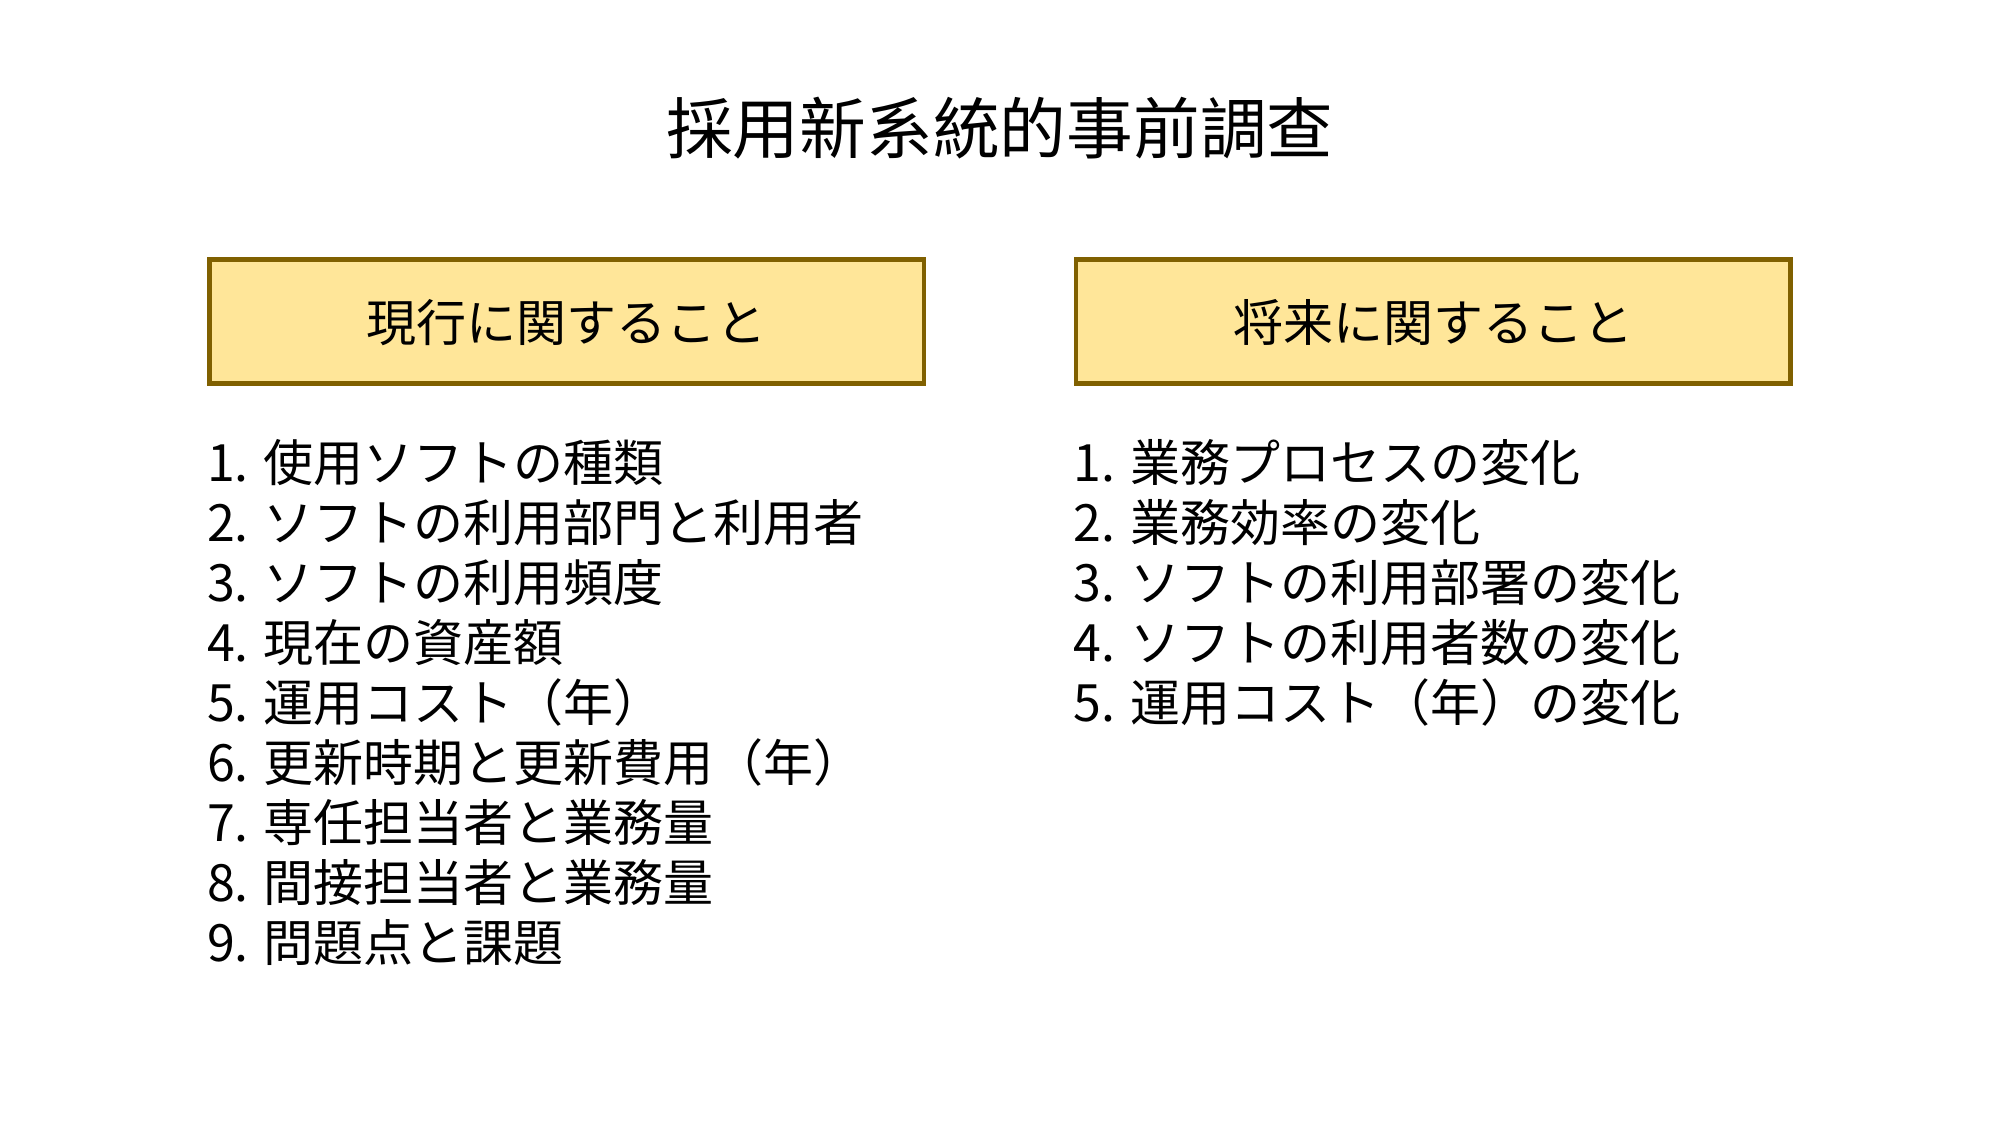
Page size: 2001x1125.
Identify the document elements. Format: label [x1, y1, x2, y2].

text_box [192, 79, 1808, 1046]
